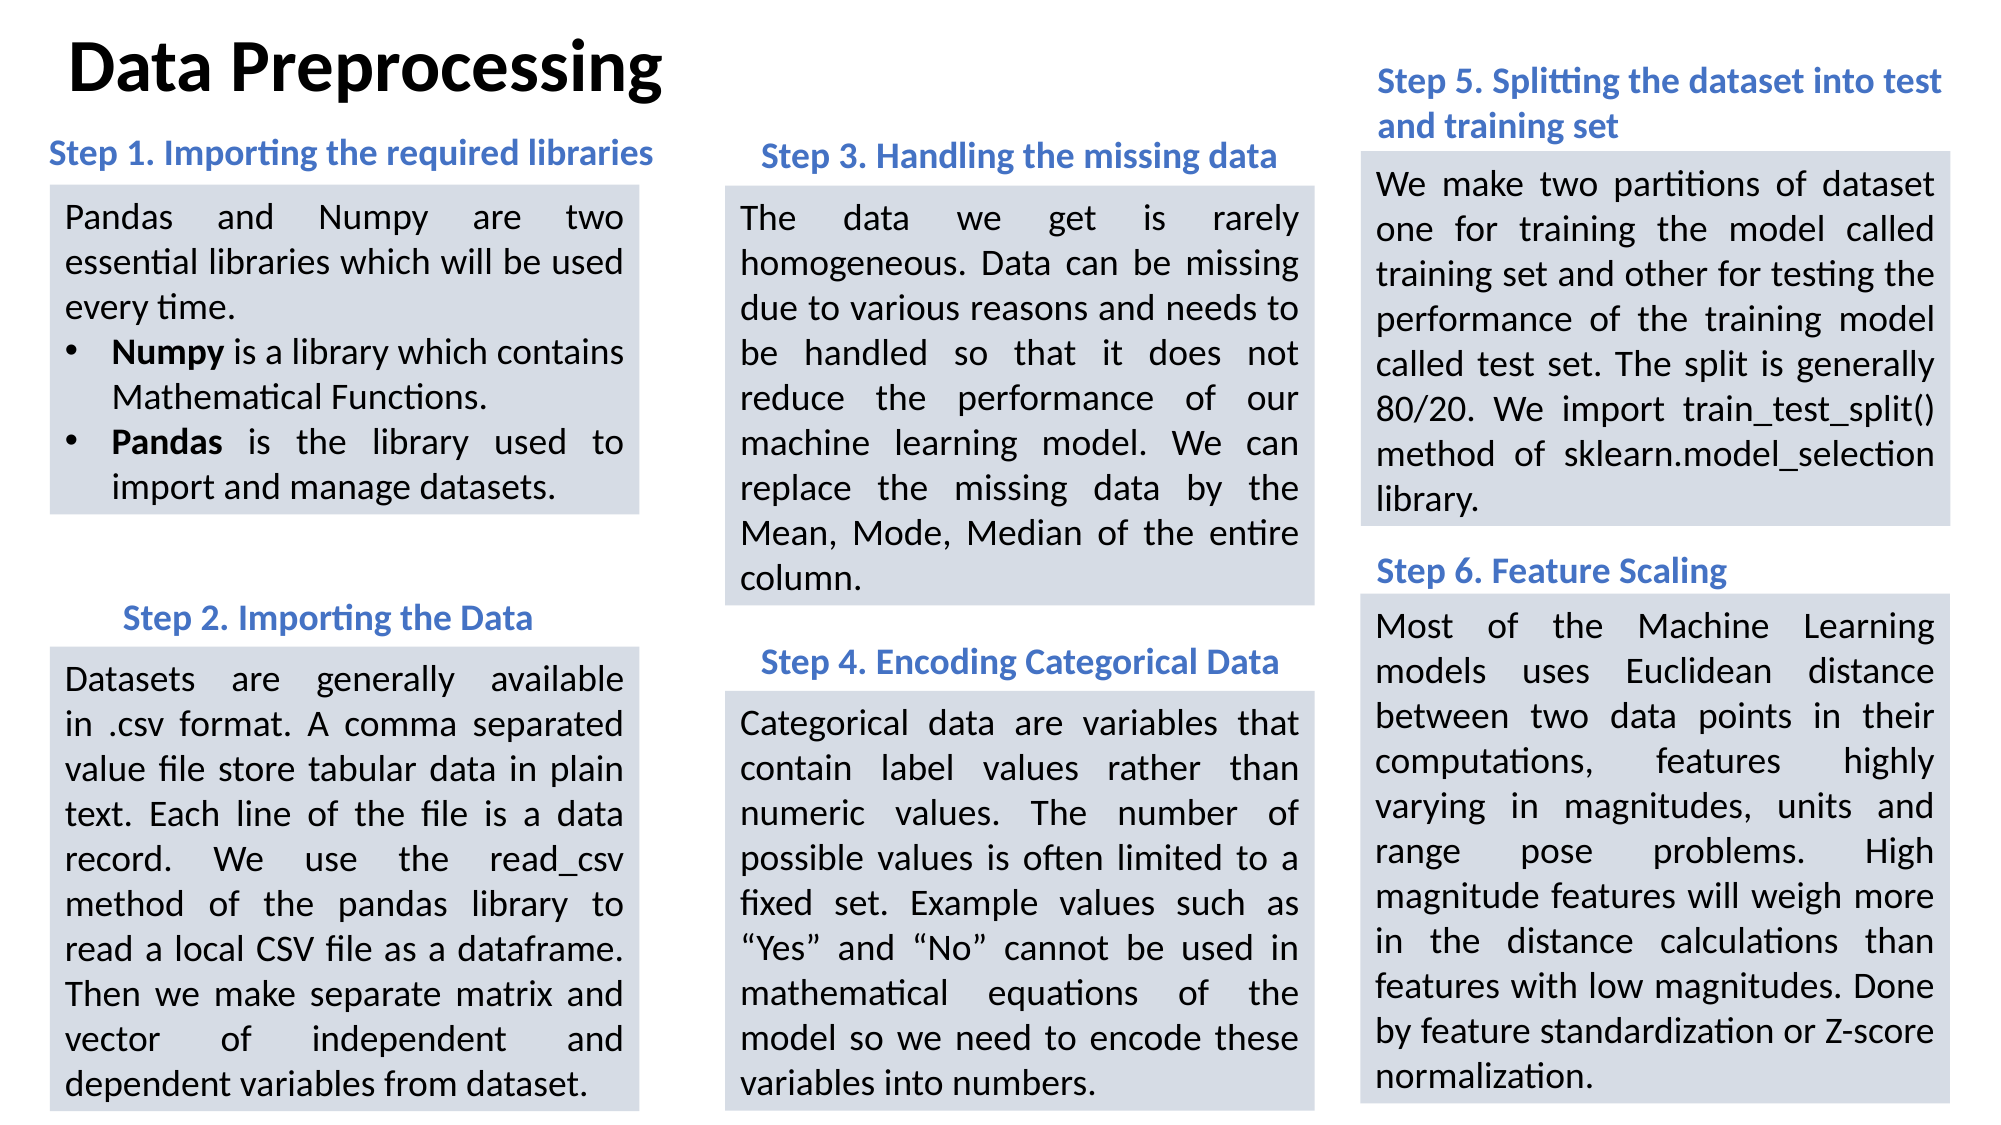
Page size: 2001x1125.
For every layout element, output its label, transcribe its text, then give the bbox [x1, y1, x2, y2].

text_box Data Preprocessing [53, 8, 679, 114]
text_box Step 2. Importing the Data [108, 585, 550, 646]
text_box Step 4. Encoding Categorical Data [746, 629, 1296, 690]
text_box The data we get is rarely homogeneous. Data can be missing due to various reasons and needs to be handled so that it does not reduce the performance of our machine learning model. We can replace the missing data by the Mean, Mode, Median of the entire column. [725, 185, 1315, 606]
text_box Pandas and Numpy are two essential libraries which will be used every time. Numpy is a library which contains Mathematical Functions. Pandas is the library used to import and manage datasets. [49, 184, 640, 515]
text_box Step 5. Splitting the dataset into test and training set [1362, 48, 1967, 154]
text_box Most of the Machine Learning models uses Euclidean distance between two data points in their computations, features highly varying in magnitudes, units and range pose problems. High magnitude features will weigh more in the distance calculations than features with low magnitudes. Done by feature standardization or Z-score normalization. [1360, 593, 1950, 1104]
text_box Datasets are generally available in .csv format. A comma separated value file store tabular data in plain text. Each line of the file is a data record. We use the read_csv method of the pandas library to read a local CSV file as a dataframe. Then we make separate matrix and vector of independent and dependent variables from dataset. [49, 646, 640, 1112]
text_box Step 3. Handling the missing data [746, 124, 1294, 184]
text_box Step 6. Feature Scaling [1361, 538, 1743, 593]
text_box Categorical data are variables that contain label values rather than numeric values. The number of possible values is often limited to a fixed set. Example values such as “Yes” and “No” cannot be used in mathematical equations of the model so we need to encode these variables into numbers. [725, 690, 1315, 1111]
text_box Step 1. Importing the required libraries [33, 120, 678, 180]
text_box We make two partitions of dataset one for training the model called training set and other for testing the performance of the training model called test set. The split is generally 80/20. We import train_test_split() method of sklearn.model_selection library. [1360, 151, 1951, 526]
